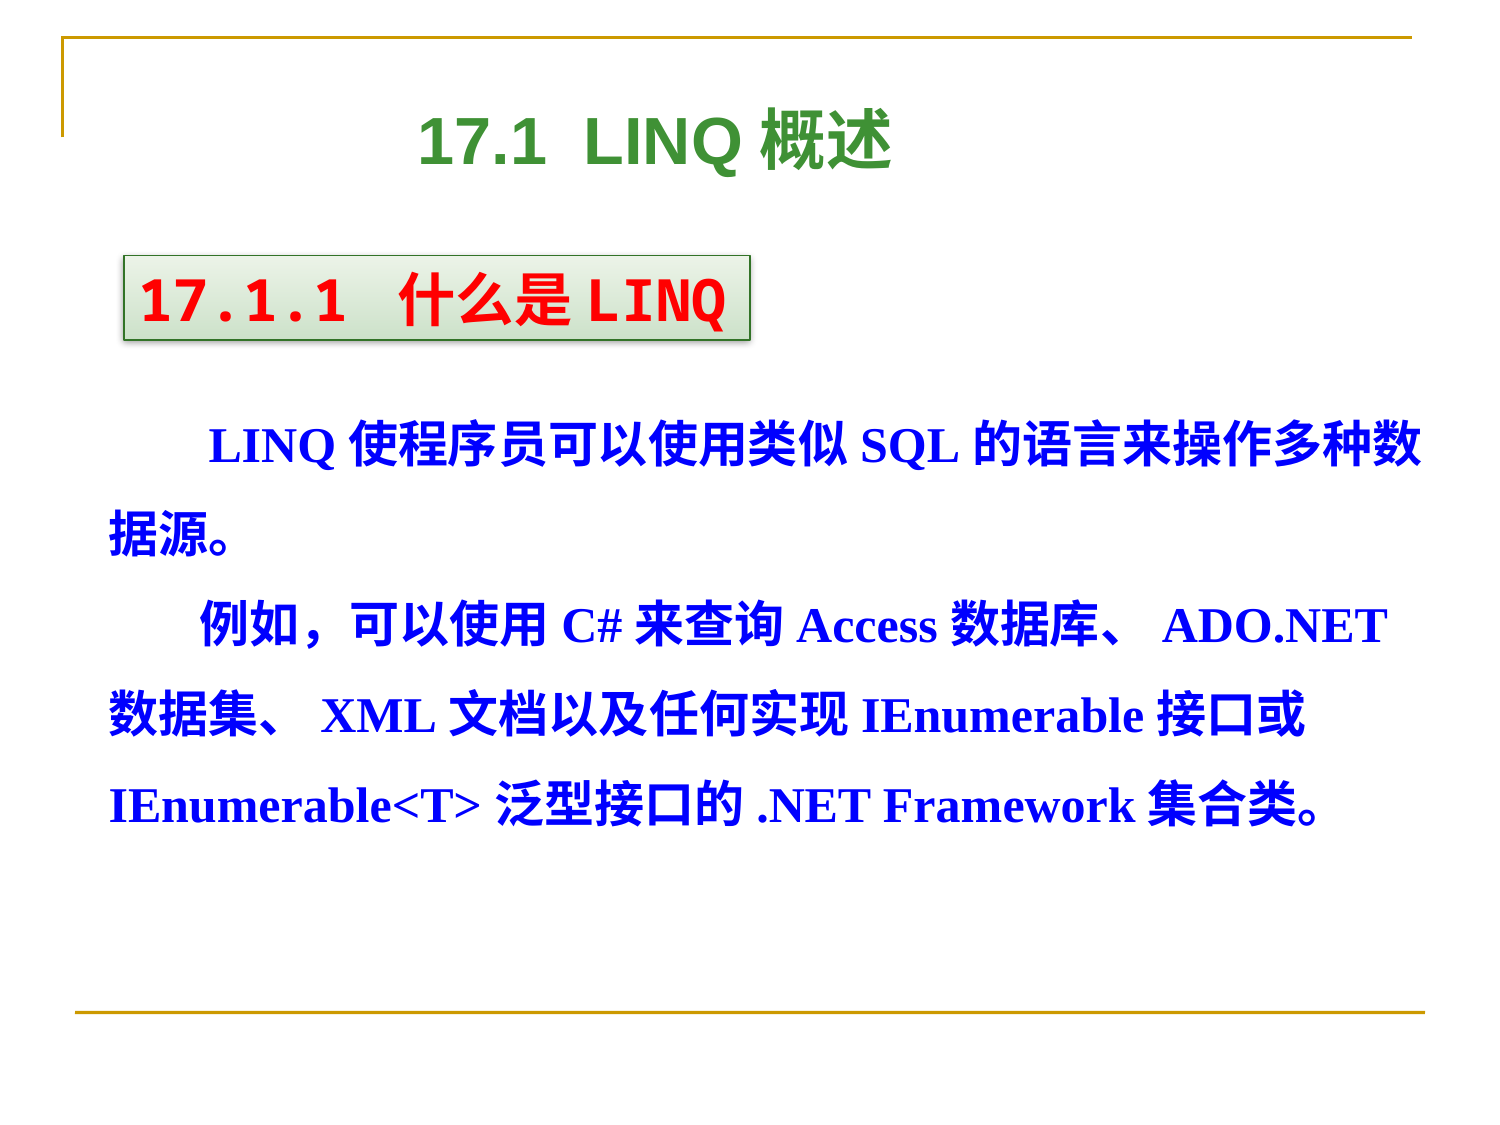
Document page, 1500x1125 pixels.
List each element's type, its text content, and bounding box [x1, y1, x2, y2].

text_box 17.1.1 什么是LINQ [123, 255, 751, 341]
text_box LINQ使程序员可以使用类似SQL的语言来操作多种数据源。 例如，可以使用C#来查询Access数据库、ADO.NET数据集、XML文档以及任何实现IEnumerable接口或IEnumerable<T>泛型接口的.NET Framework集合类。 [93, 374, 1454, 840]
text_box 17.1 LINQ概述 [194, 90, 1117, 185]
